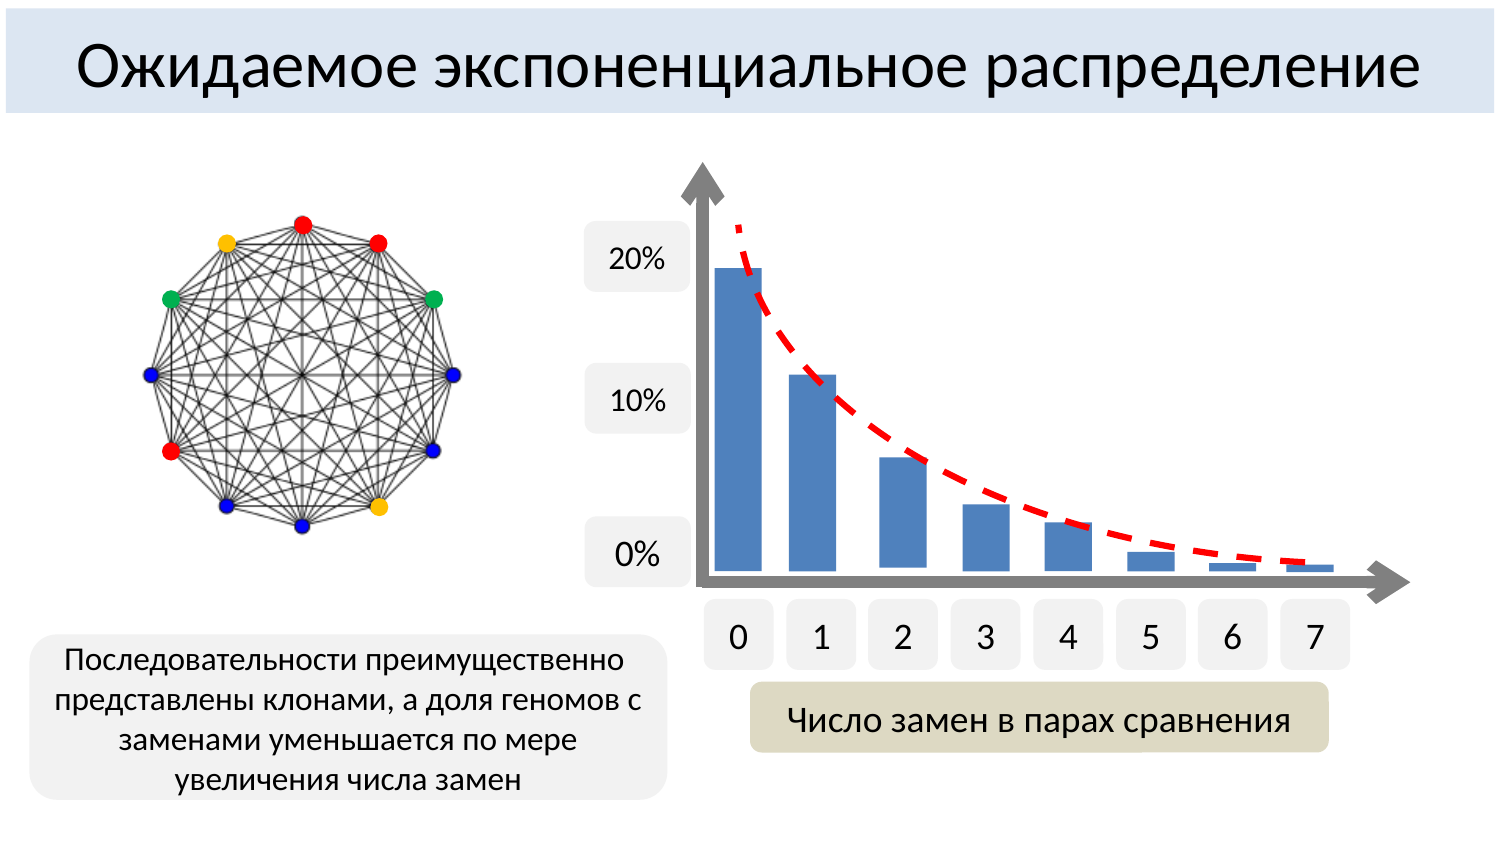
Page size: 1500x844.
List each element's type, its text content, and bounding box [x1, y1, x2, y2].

text_box [877, 455, 929, 570]
text_box [1125, 550, 1177, 573]
text_box 0 [701, 596, 776, 672]
text_box 2 [865, 596, 940, 672]
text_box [138, 211, 467, 541]
text_box Последовательности преимущественно представлены клонами, а доля геномов с заменами уменьшается по мере увеличения числа замен [27, 632, 670, 802]
text_box 0% [582, 514, 693, 590]
text_box [1207, 561, 1258, 573]
text_box [1043, 520, 1094, 573]
text_box [1284, 563, 1336, 574]
text_box [960, 502, 1012, 573]
text_box 7 [1278, 596, 1353, 672]
text_box 20% [581, 218, 693, 294]
text_box 6 [1195, 596, 1270, 672]
text_box [737, 201, 1358, 564]
text_box Число замен в парах сравнения [747, 679, 1331, 755]
title Ожидаемое экспоненциальное распределение [5, 8, 1495, 113]
text_box [787, 372, 838, 573]
text_box 10% [582, 360, 693, 436]
text_box 3 [948, 596, 1023, 672]
text_box 5 [1114, 596, 1189, 672]
text_box 4 [1031, 596, 1106, 672]
text_box [712, 266, 764, 573]
text_box 1 [784, 596, 859, 672]
